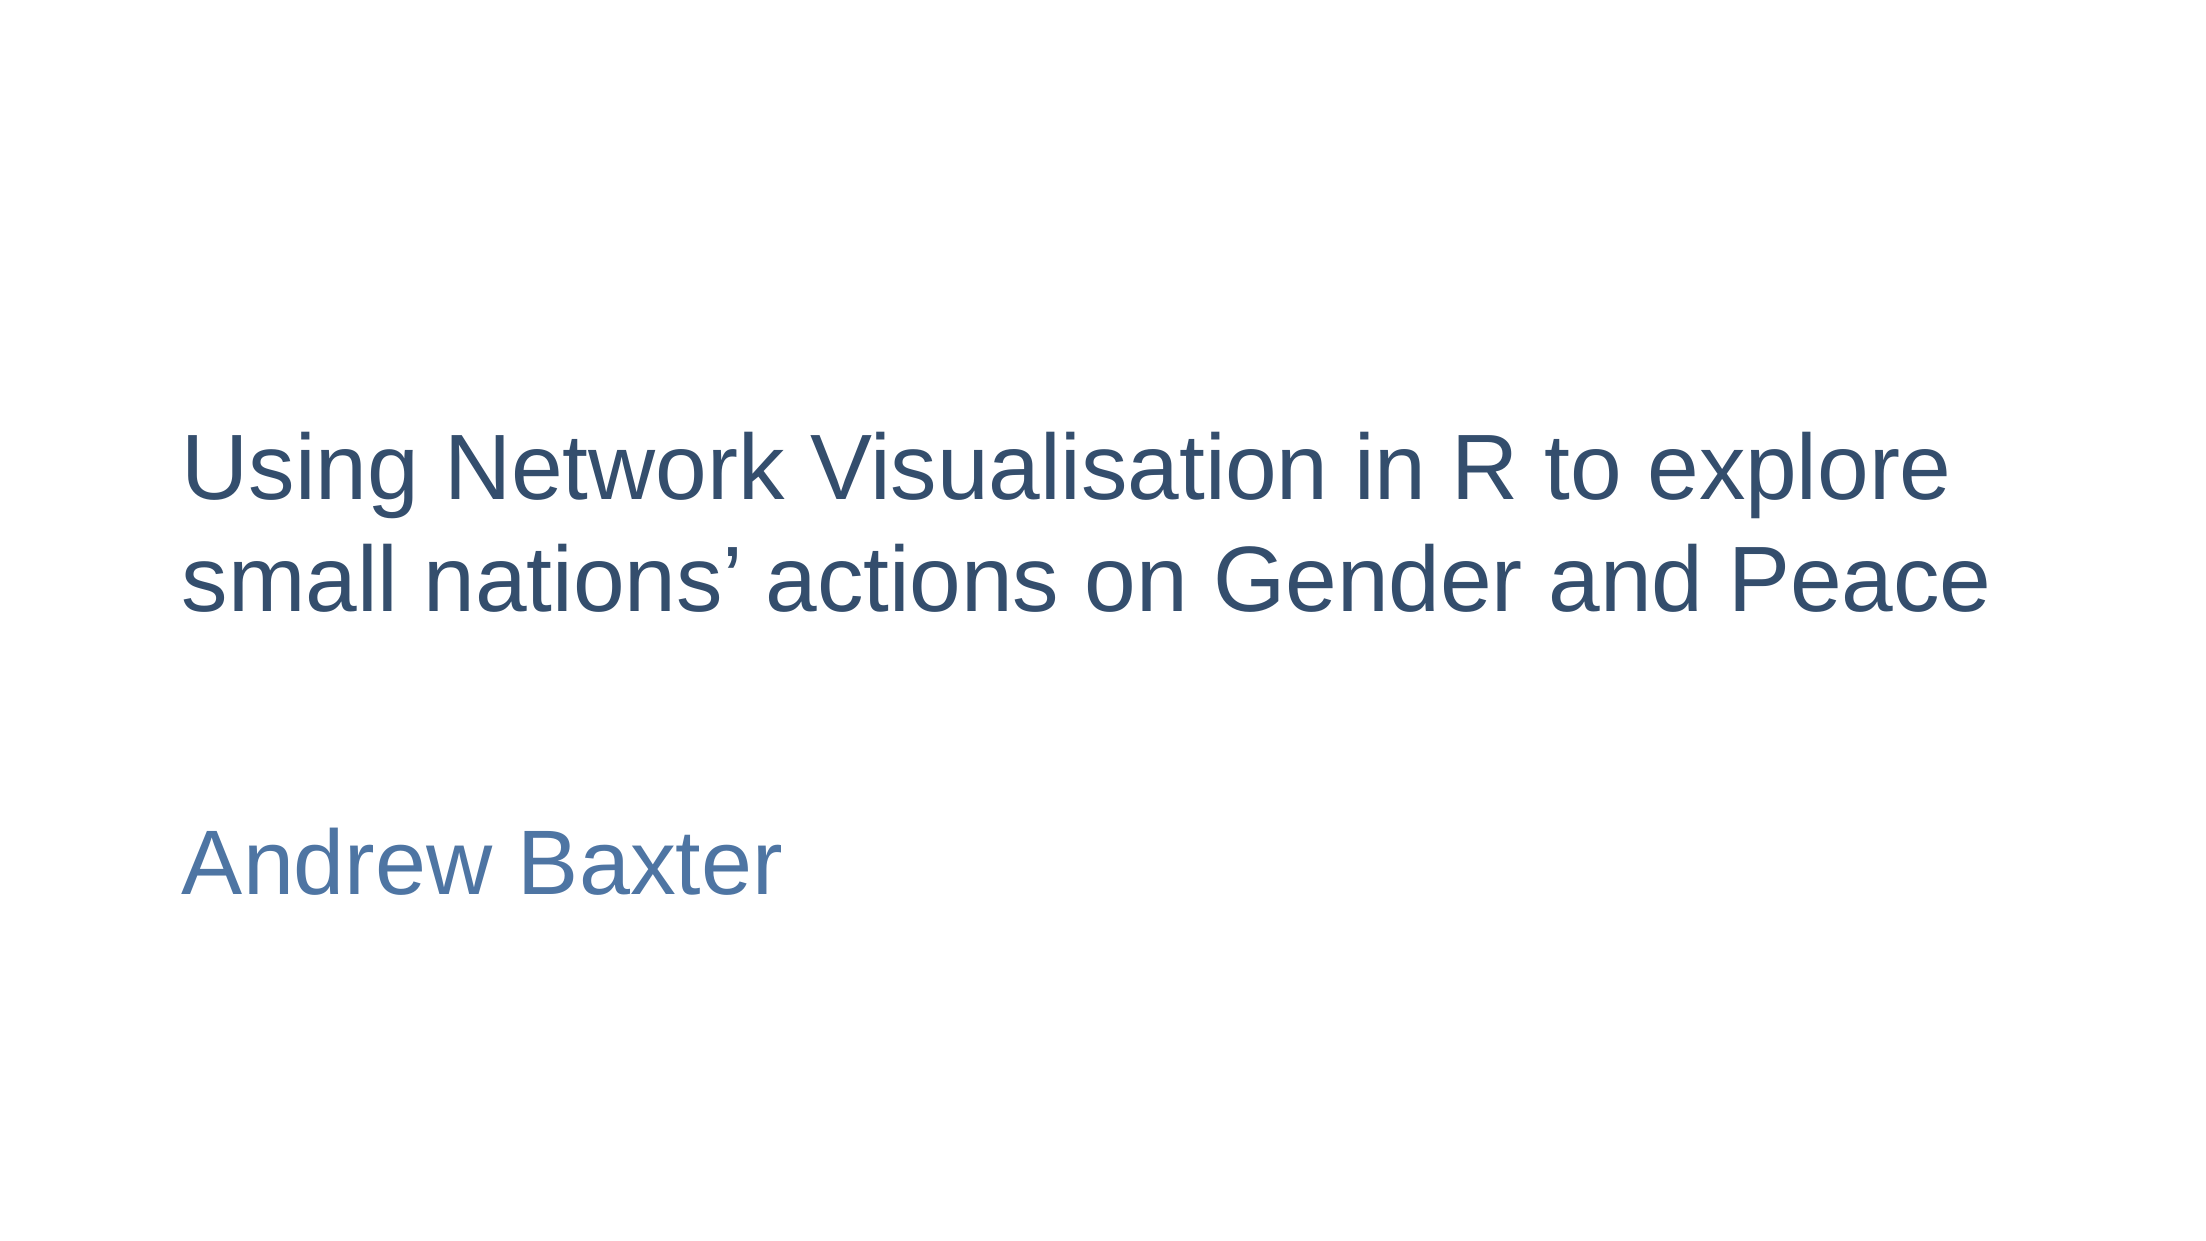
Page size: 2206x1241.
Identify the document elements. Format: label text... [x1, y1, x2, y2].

subtitle Andrew Baxter [165, 795, 1710, 1013]
title Using Network Visualisation in R to explore small nations’ actions on Gender and Peace [165, 385, 2041, 652]
